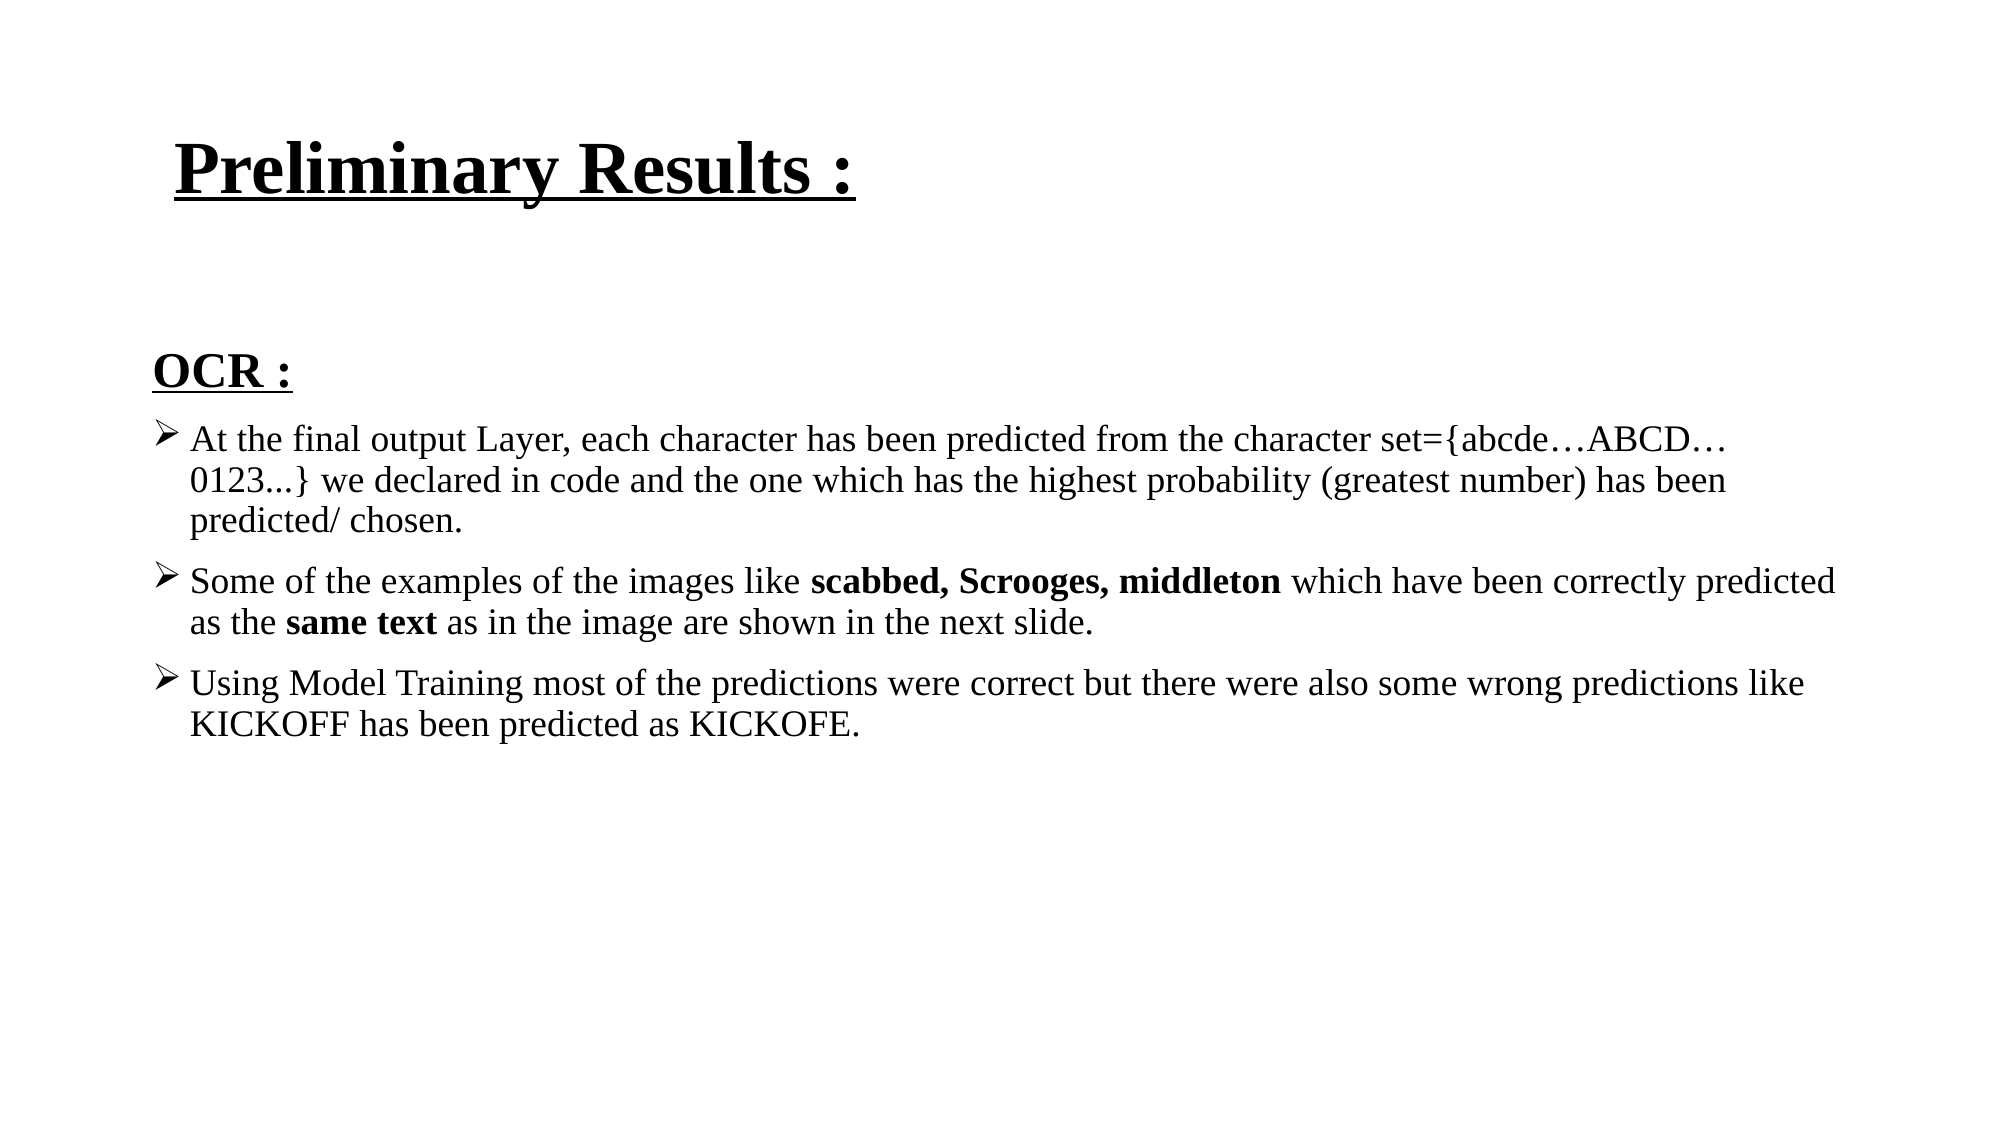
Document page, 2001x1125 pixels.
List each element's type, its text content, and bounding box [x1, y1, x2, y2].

list OCR : At the final output Layer, each character has been predicted from the character set={abcde…ABCD…0123...} we declared in code and the one which has the highest probability (greatest number) has been predicted/ chosen. Some of the examples of the images like scabbed, Scrooges, middleton which have been correctly predicted as the same text as in the image are shown in the next slide. Using Model Training most of the predictions were correct but there were also some wrong predictions like KICKOFF has been predicted as KICKOFE. [137, 336, 1863, 1125]
title Preliminary Results : [159, 168, 1885, 260]
